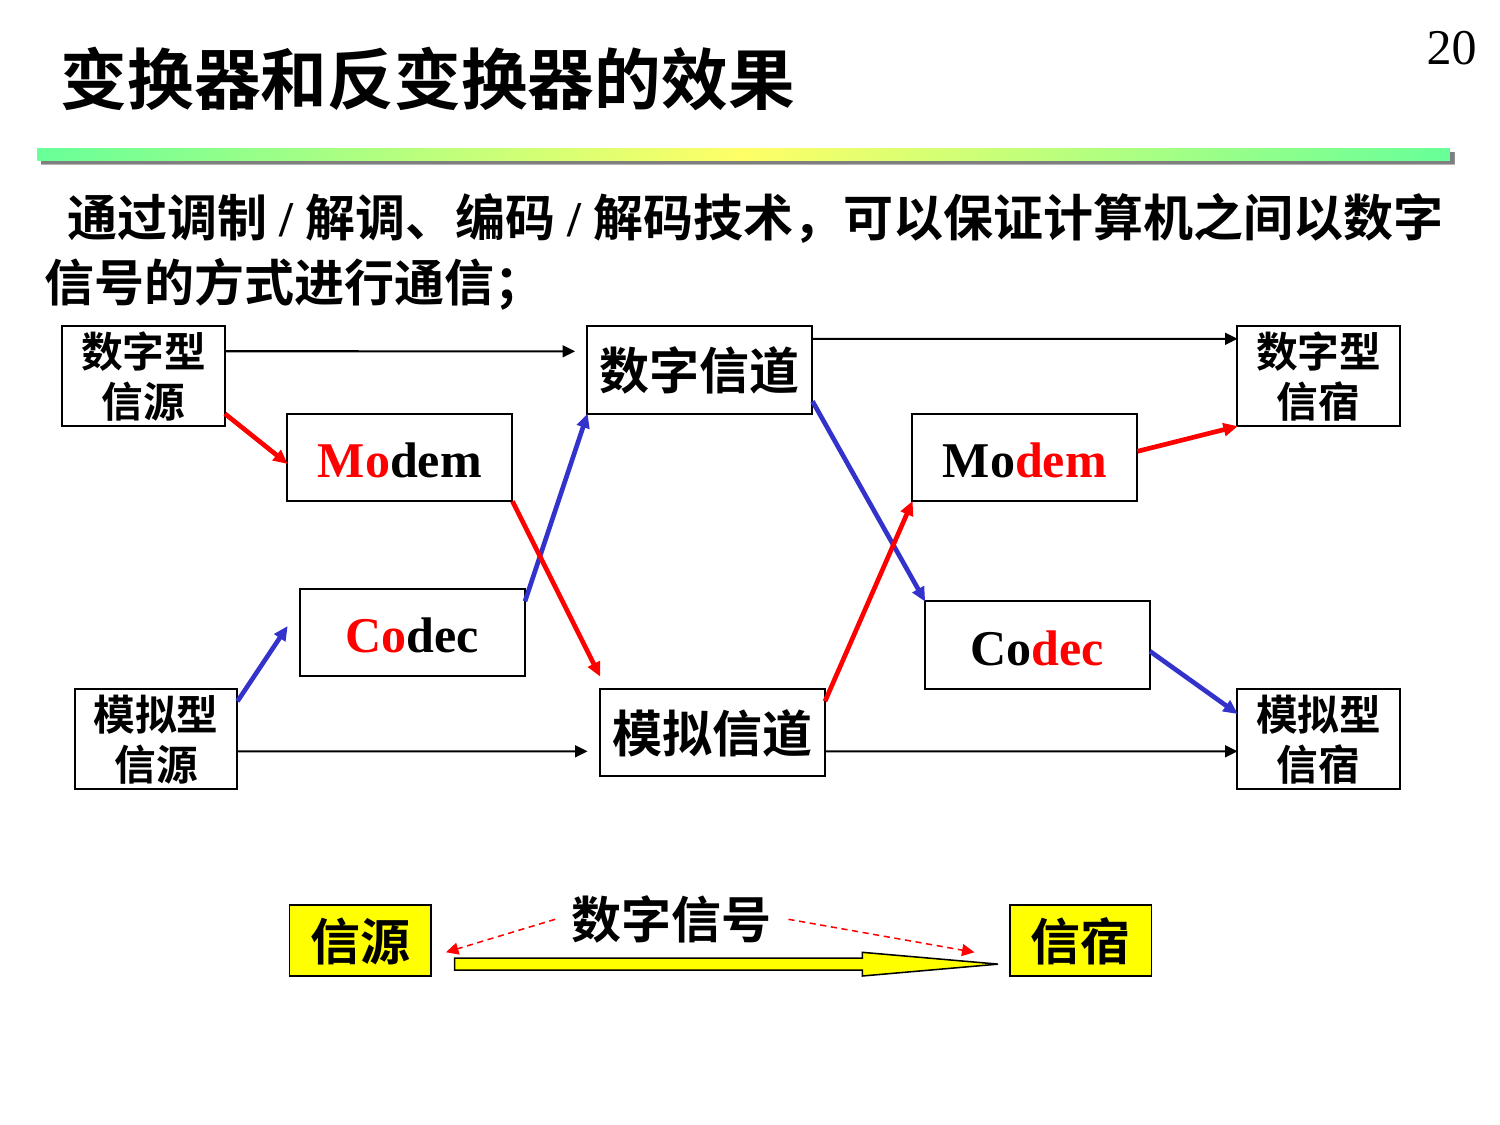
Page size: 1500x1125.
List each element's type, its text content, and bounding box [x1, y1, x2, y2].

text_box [289, 881, 1152, 977]
text_box [37, 148, 1450, 161]
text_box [445, 919, 556, 953]
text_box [62, 325, 1401, 789]
text_box 通过调制/解调、编码/解码技术，可以保证计算机之间以数字信号的方式进行通信； [29, 172, 1459, 320]
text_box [788, 919, 975, 953]
text_box 变换器和反变换器的效果 [46, 30, 1010, 126]
text_box 20 [1411, 7, 1492, 82]
